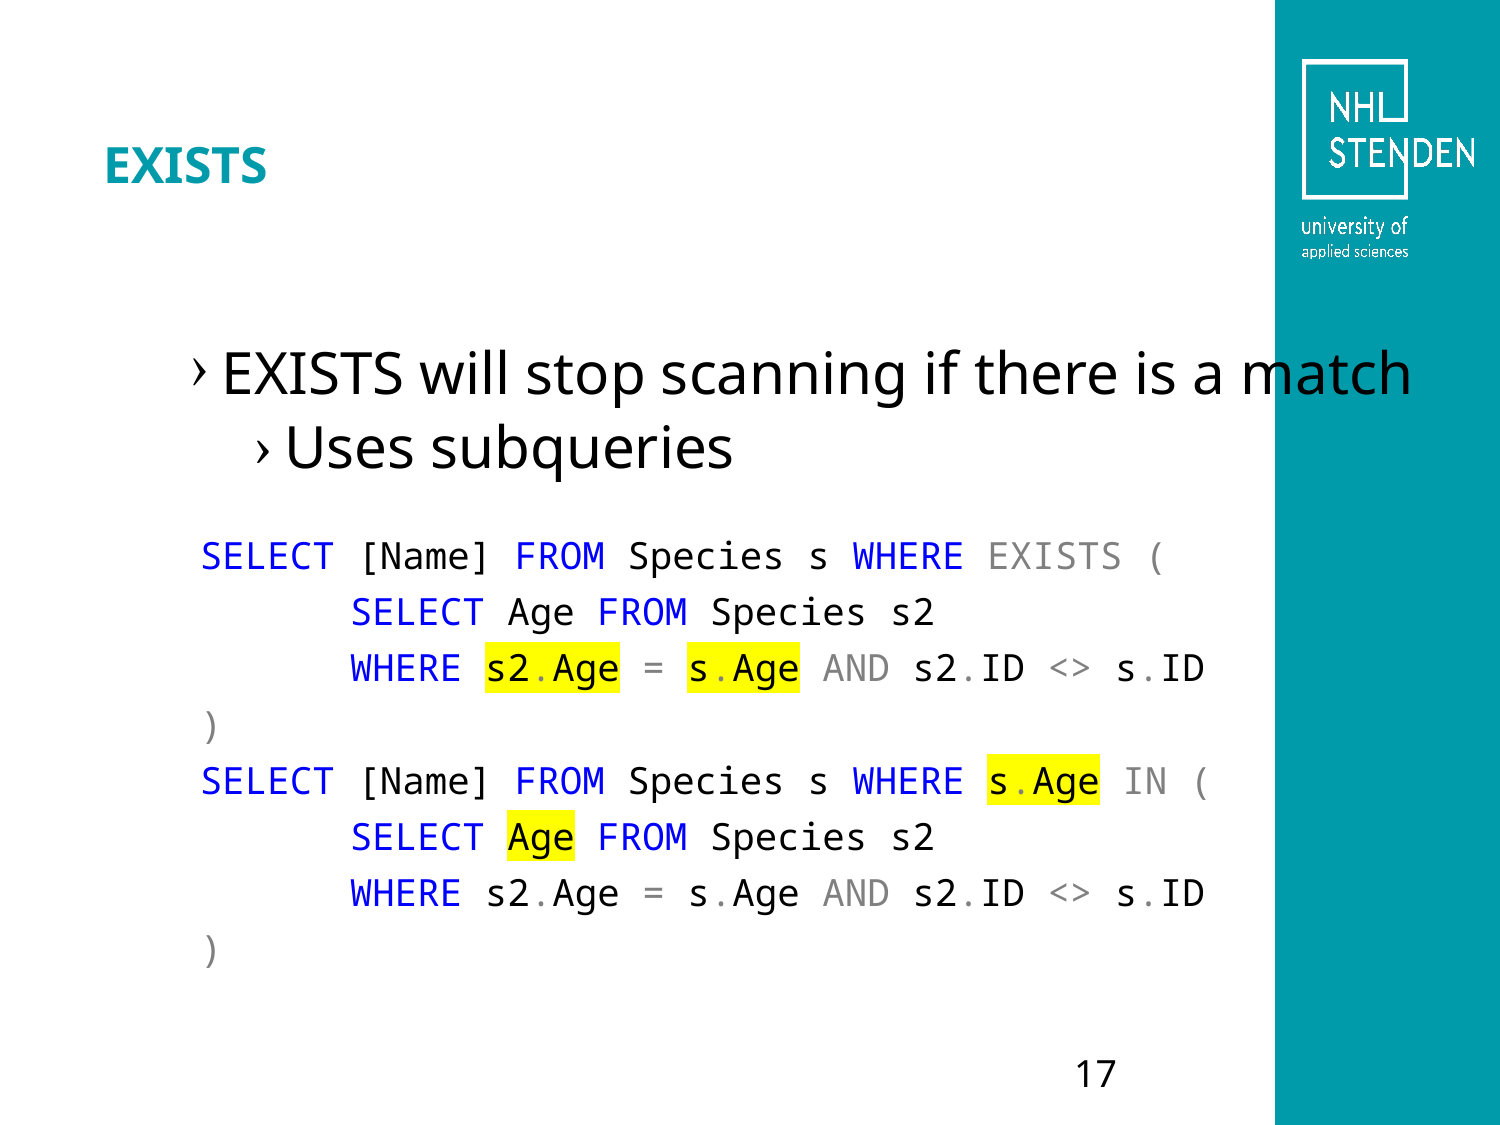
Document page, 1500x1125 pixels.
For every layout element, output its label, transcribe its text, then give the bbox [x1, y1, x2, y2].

text_box EXISTS will stop scanning if there is a match Uses subqueries [189, 343, 1478, 504]
list SELECT [Name] FROM Species s WHERE EXISTS ( SELECT Age FROM Species s2 WHERE s2.Age = s.Age AND s2.ID <> s.ID ) SELECT [Name] FROM Species s WHERE s.Age IN ( SELECT Age FROM Species s2 WHERE s2.Age = s.Age AND s2.ID <> s.ID ) [184, 529, 1452, 1106]
title EXISTS [88, 113, 1376, 222]
slide_number 17 [1059, 1042, 1259, 1103]
picture [1302, 59, 1474, 259]
